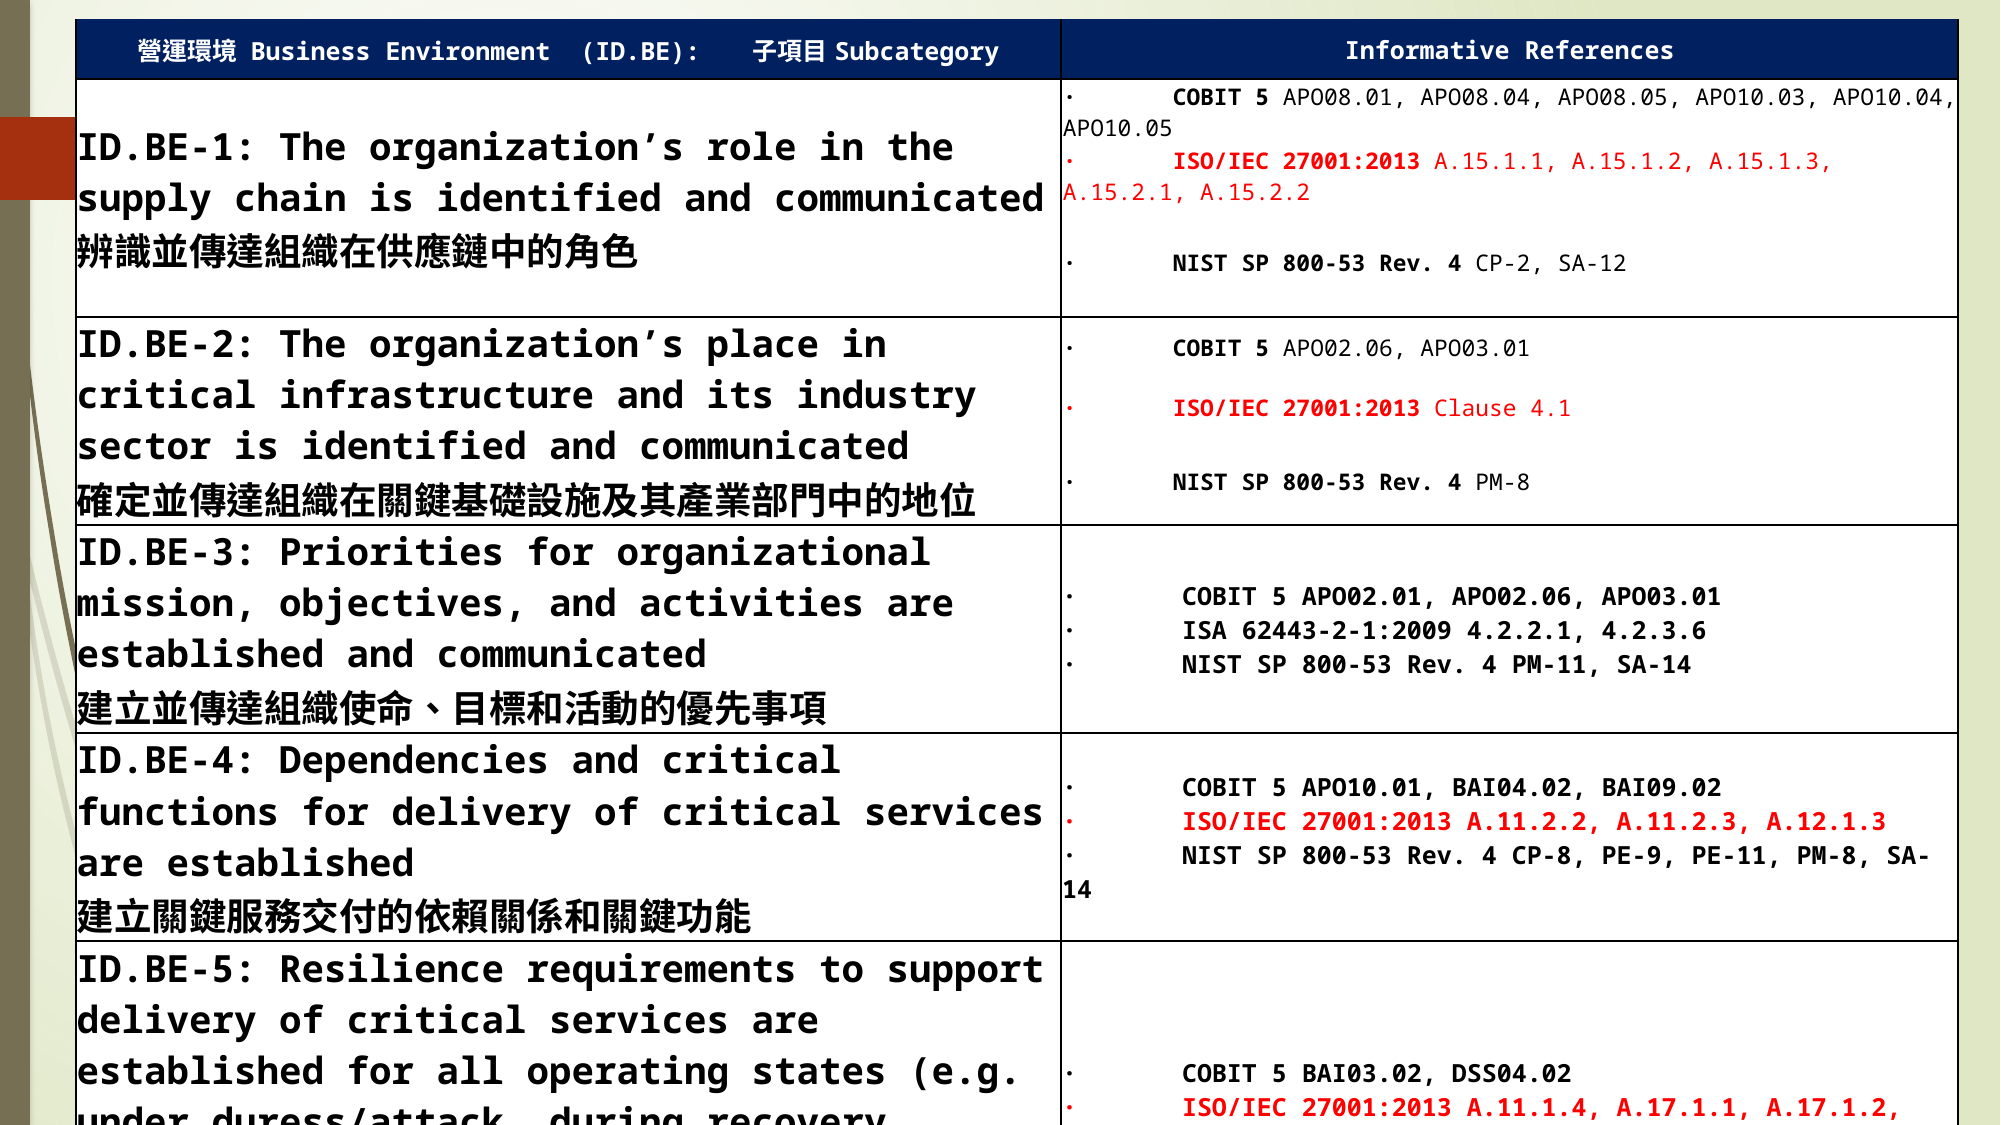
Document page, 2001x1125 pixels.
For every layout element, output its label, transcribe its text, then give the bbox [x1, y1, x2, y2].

table_cell ID.BE-5: Resilience requirements to support delivery of critical services are established for all operating states (e.g. under duress/attack, during recovery, normal operations) 為所有運作狀態（例如，脅迫/攻擊、復原期間、正常運作）建立支援關鍵服務交付的彈性要求 [77, 942, 1060, 1125]
table_cell · COBIT 5 APO10.01, BAI04.02, BAI09.02 · ISO/IEC 27001:2013 A.11.2.2, A.11.2.3, A.12.1.3 · NIST SP 800-53 Rev. 4 CP-8, PE-9, PE-11, PM-8, SA-14 [1062, 734, 1957, 940]
table_header Informative References [1062, 19, 1957, 78]
table_cell ID.BE-1: The organization’s role in the supply chain is identified and communicated 辨識並傳達組織在供應鏈中的角色 [77, 80, 1060, 316]
table_cell · ISO/IEC 27001:2013 A.15.1.1, A.15.1.2, A.15.1.3, A.15.2.1, A.15.2.2 [1062, 143, 1957, 207]
table_cell · NIST SP 800-53 Rev. 4 CP-2, SA-12 [1062, 207, 1957, 316]
table_cell · COBIT 5 BAI03.02, DSS04.02 · ISO/IEC 27001:2013 A.11.1.4, A.17.1.1, A.17.1.2, A.17.2.1 · NIST SP 800-53 Rev. 4 CP-2, CP-11, SA-13, SA-14 [1062, 942, 1957, 1125]
table_cell · COBIT 5 APO02.01, APO02.06, APO03.01 · ISA 62443-2-1:2009 4.2.2.1, 4.2.3.6 · NIST SP 800-53 Rev. 4 PM-11, SA-14 [1062, 526, 1957, 732]
table_cell ID.BE-2: The organization’s place in critical infrastructure and its industry sector is identified and communicated 確定並傳達組織在關鍵基礎設施及其產業部門中的地位 [77, 318, 1060, 524]
table_cell · COBIT 5 APO08.01, APO08.04, APO08.05, APO10.03, APO10.04, APO10.05 [1062, 80, 1957, 143]
table_cell ID.BE-4: Dependencies and critical functions for delivery of critical services are established 建立關鍵服務交付的依賴關係和關鍵功能 [77, 734, 1060, 940]
table_cell · COBIT 5 APO02.06, APO03.01 [1062, 318, 1957, 377]
table_header 營運環境 Business Environment (ID.BE): 子項目Subcategory [77, 19, 1060, 78]
table_cell ID.BE-3: Priorities for organizational mission, objectives, and activities are established and communicated 建立並傳達組織使命、目標和活動的優先事項 [77, 526, 1060, 732]
table_cell · ISO/IEC 27001:2013 Clause 4.1 [1062, 377, 1957, 436]
table_cell · NIST SP 800-53 Rev. 4 PM-8 [1062, 436, 1957, 524]
